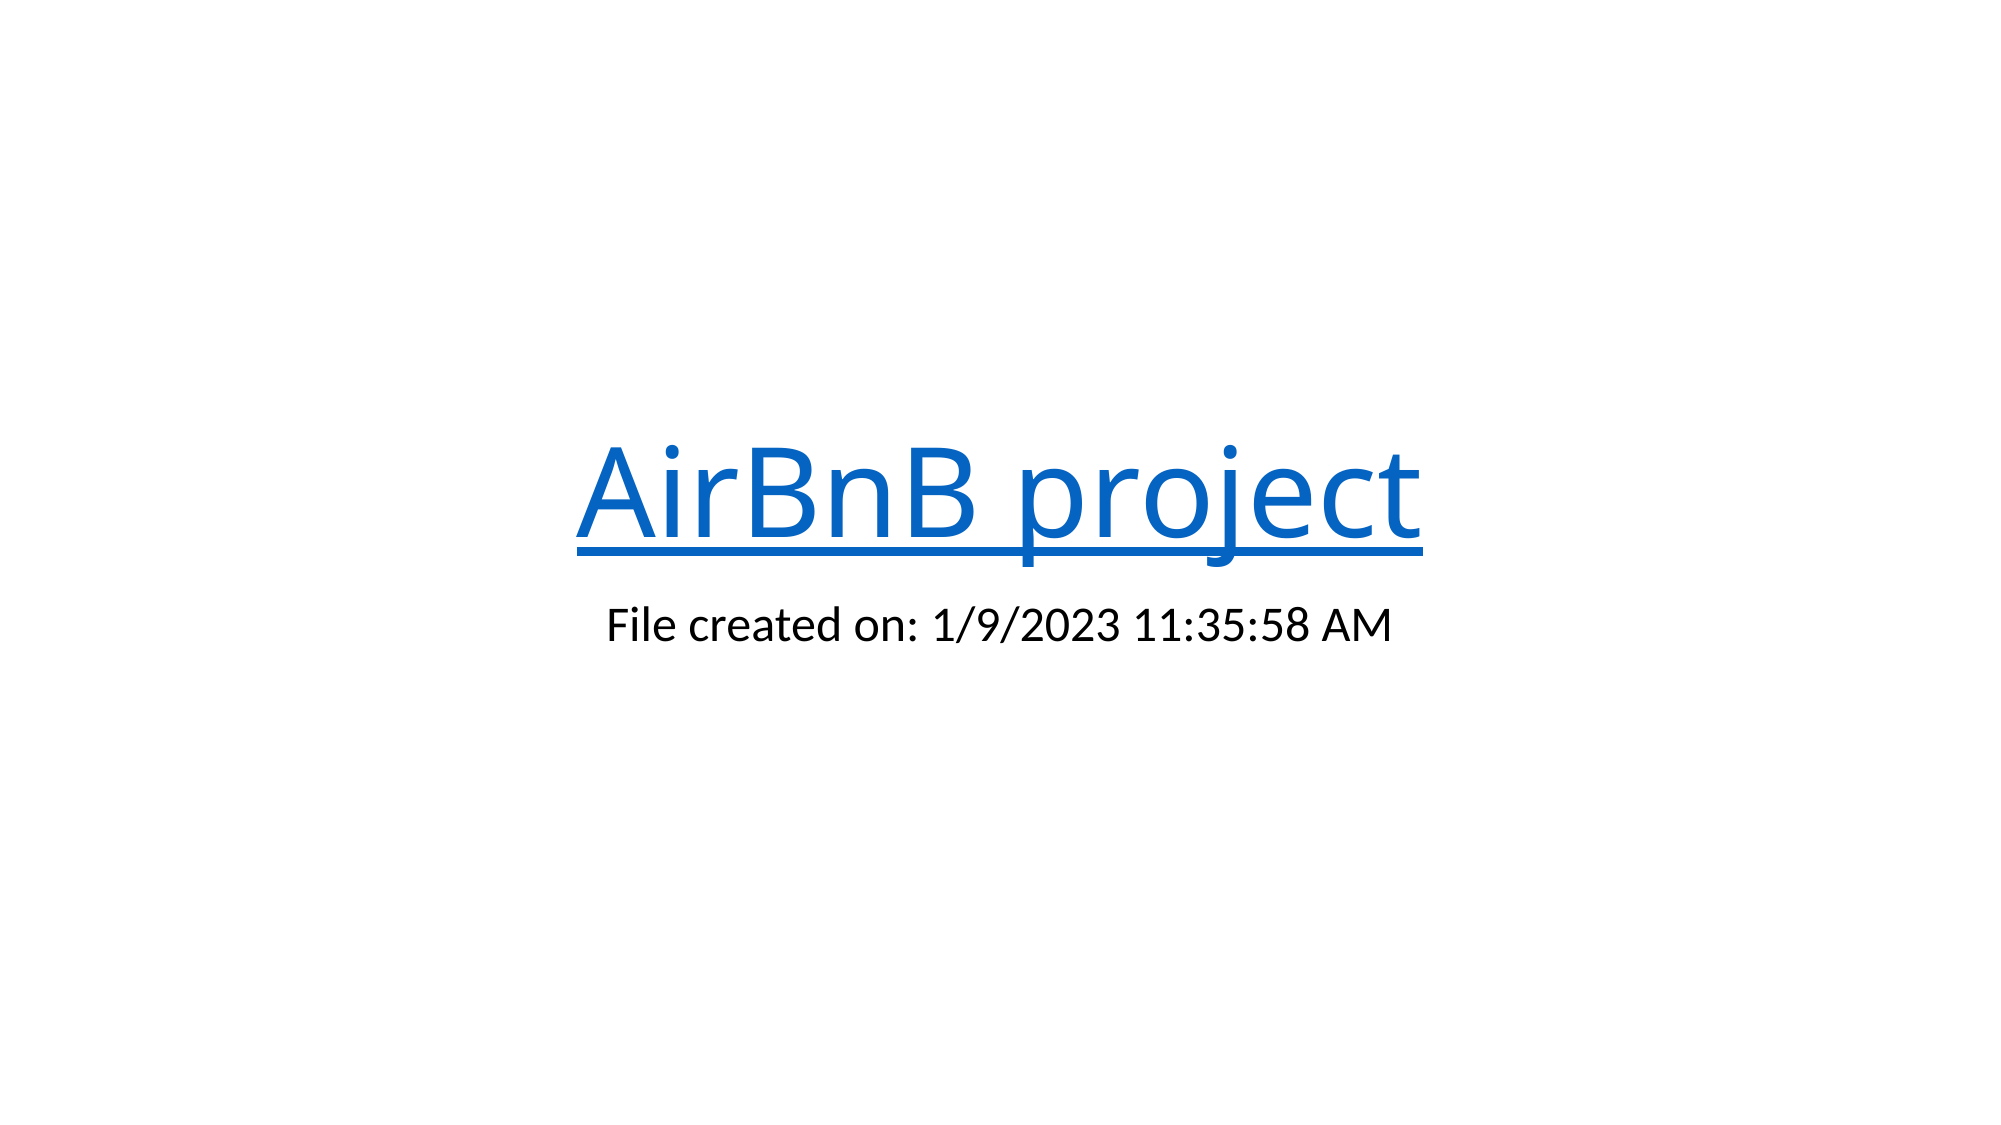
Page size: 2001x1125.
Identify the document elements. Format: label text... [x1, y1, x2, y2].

title AirBnB project [249, 184, 1750, 576]
subtitle File created on: 1/9/2023 11:35:58 AM [249, 590, 1750, 863]
